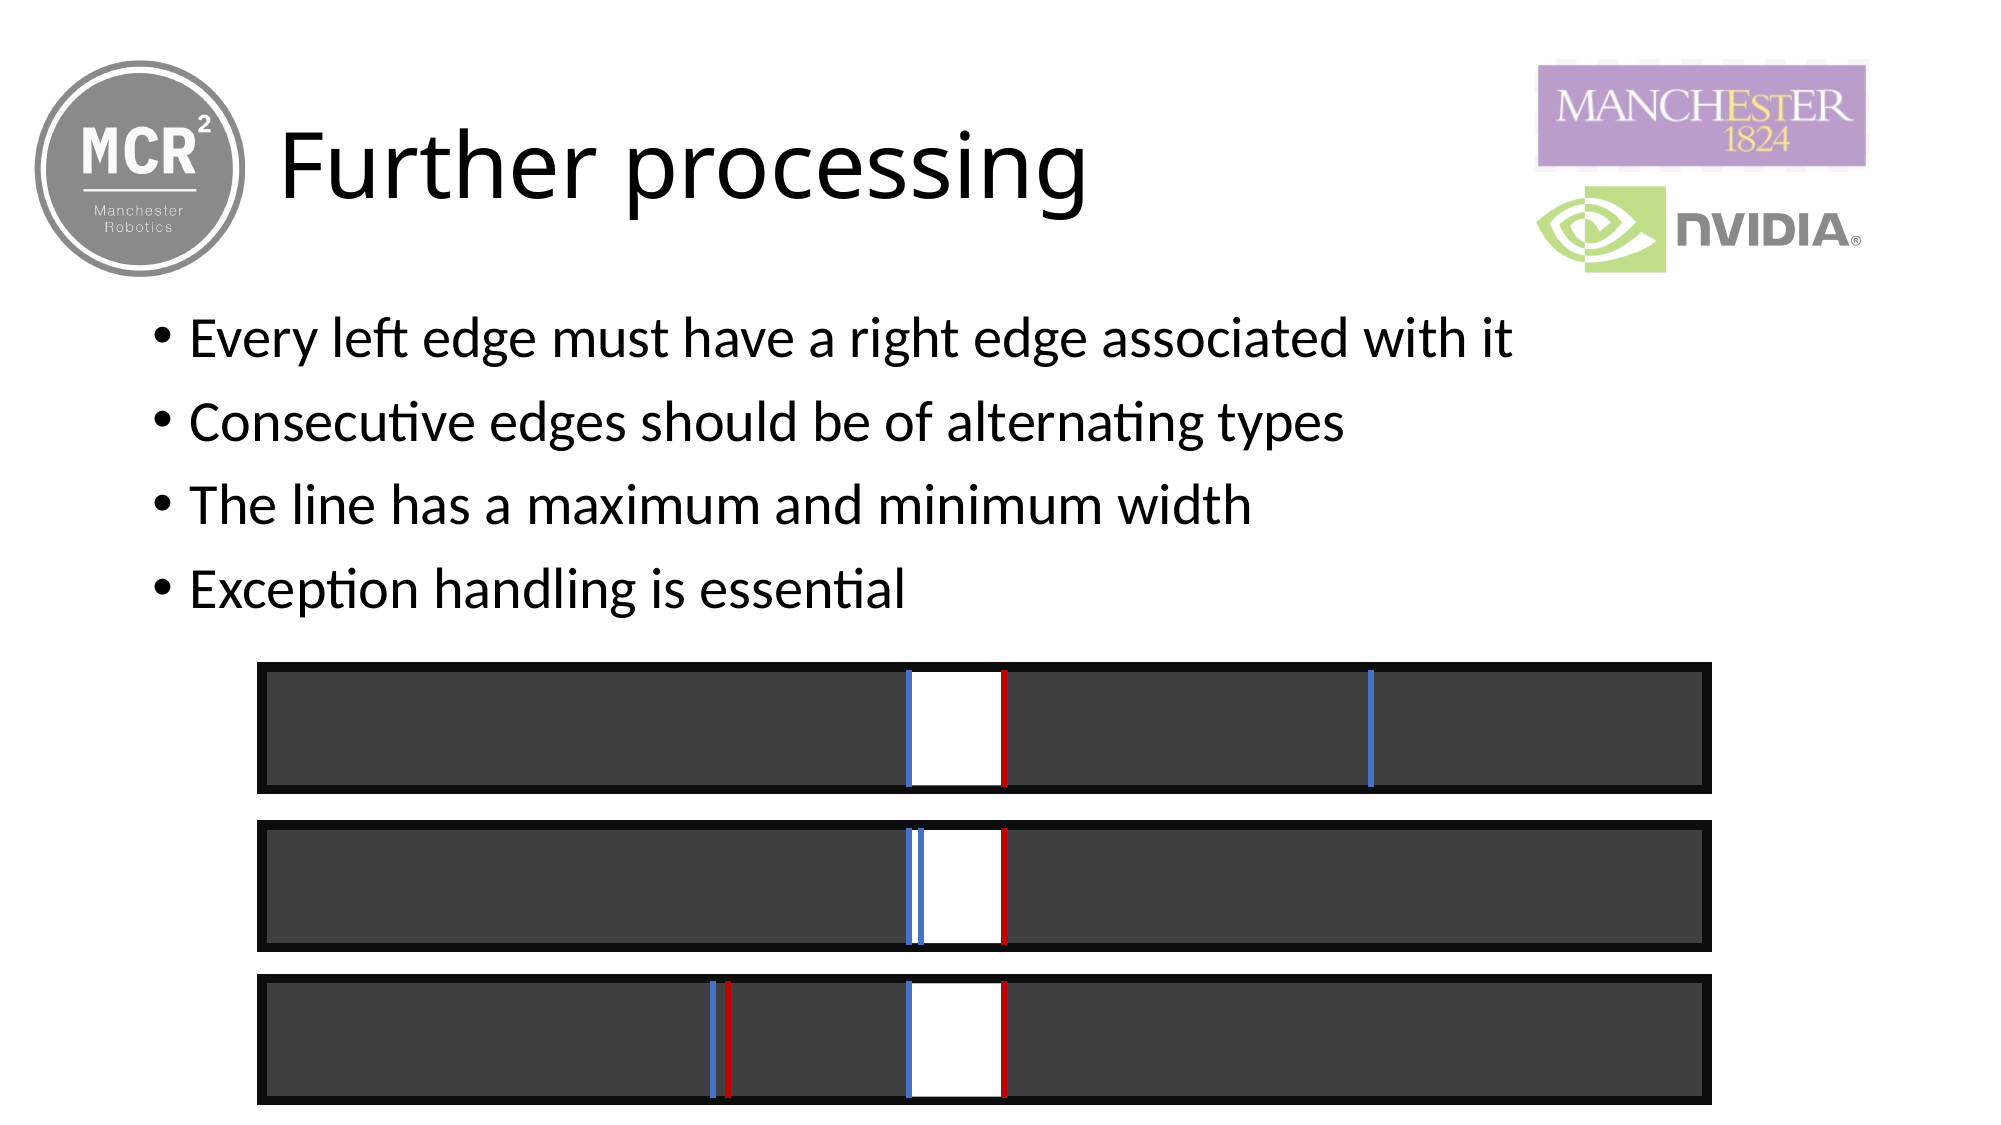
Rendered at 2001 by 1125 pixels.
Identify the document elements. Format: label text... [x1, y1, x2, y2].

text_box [261, 978, 1708, 1101]
title Further processing [262, 59, 1518, 278]
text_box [261, 824, 1708, 948]
list Every left edge must have a right edge associated with it Consecutive edges should be of alternating types The line has a maximum and minimum width Exception handling is essential [137, 299, 1863, 1014]
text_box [261, 666, 1708, 790]
